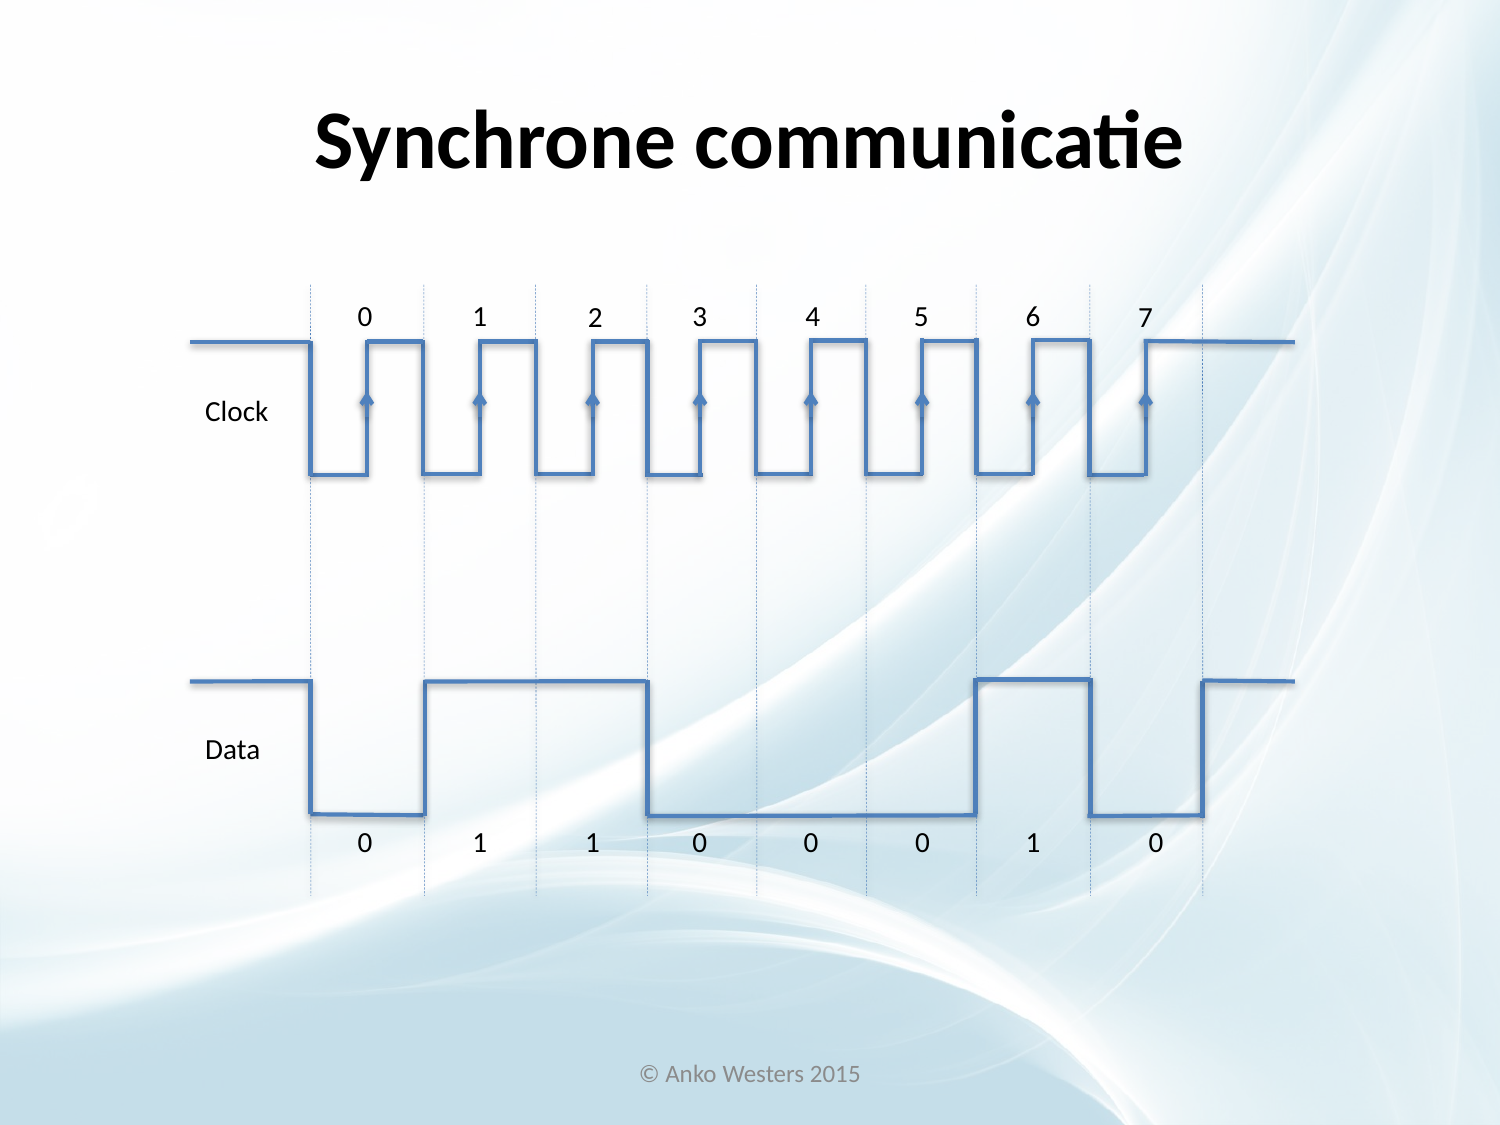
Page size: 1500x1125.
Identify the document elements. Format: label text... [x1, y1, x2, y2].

text_box 1 [1010, 816, 1056, 866]
text_box 6 [1010, 290, 1056, 340]
text_box 0 [342, 290, 388, 340]
text_box 1 [457, 816, 502, 866]
text_box 3 [677, 290, 723, 340]
footer © Anko Westers 2015 [512, 1042, 988, 1103]
text_box 1 [457, 289, 502, 340]
text_box 7 [1123, 290, 1168, 341]
text_box Clock [190, 385, 284, 435]
text_box 1 [570, 816, 615, 866]
text_box 5 [899, 290, 944, 340]
text_box 4 [790, 290, 836, 340]
text_box 2 [573, 290, 618, 341]
text_box 0 [1133, 826, 1179, 866]
text_box 0 [900, 826, 946, 866]
title Synchrone communicatie [112, 64, 1388, 207]
text_box Data [190, 722, 276, 773]
text_box 0 [788, 826, 834, 866]
text_box 0 [342, 824, 388, 866]
text_box 0 [677, 826, 723, 866]
